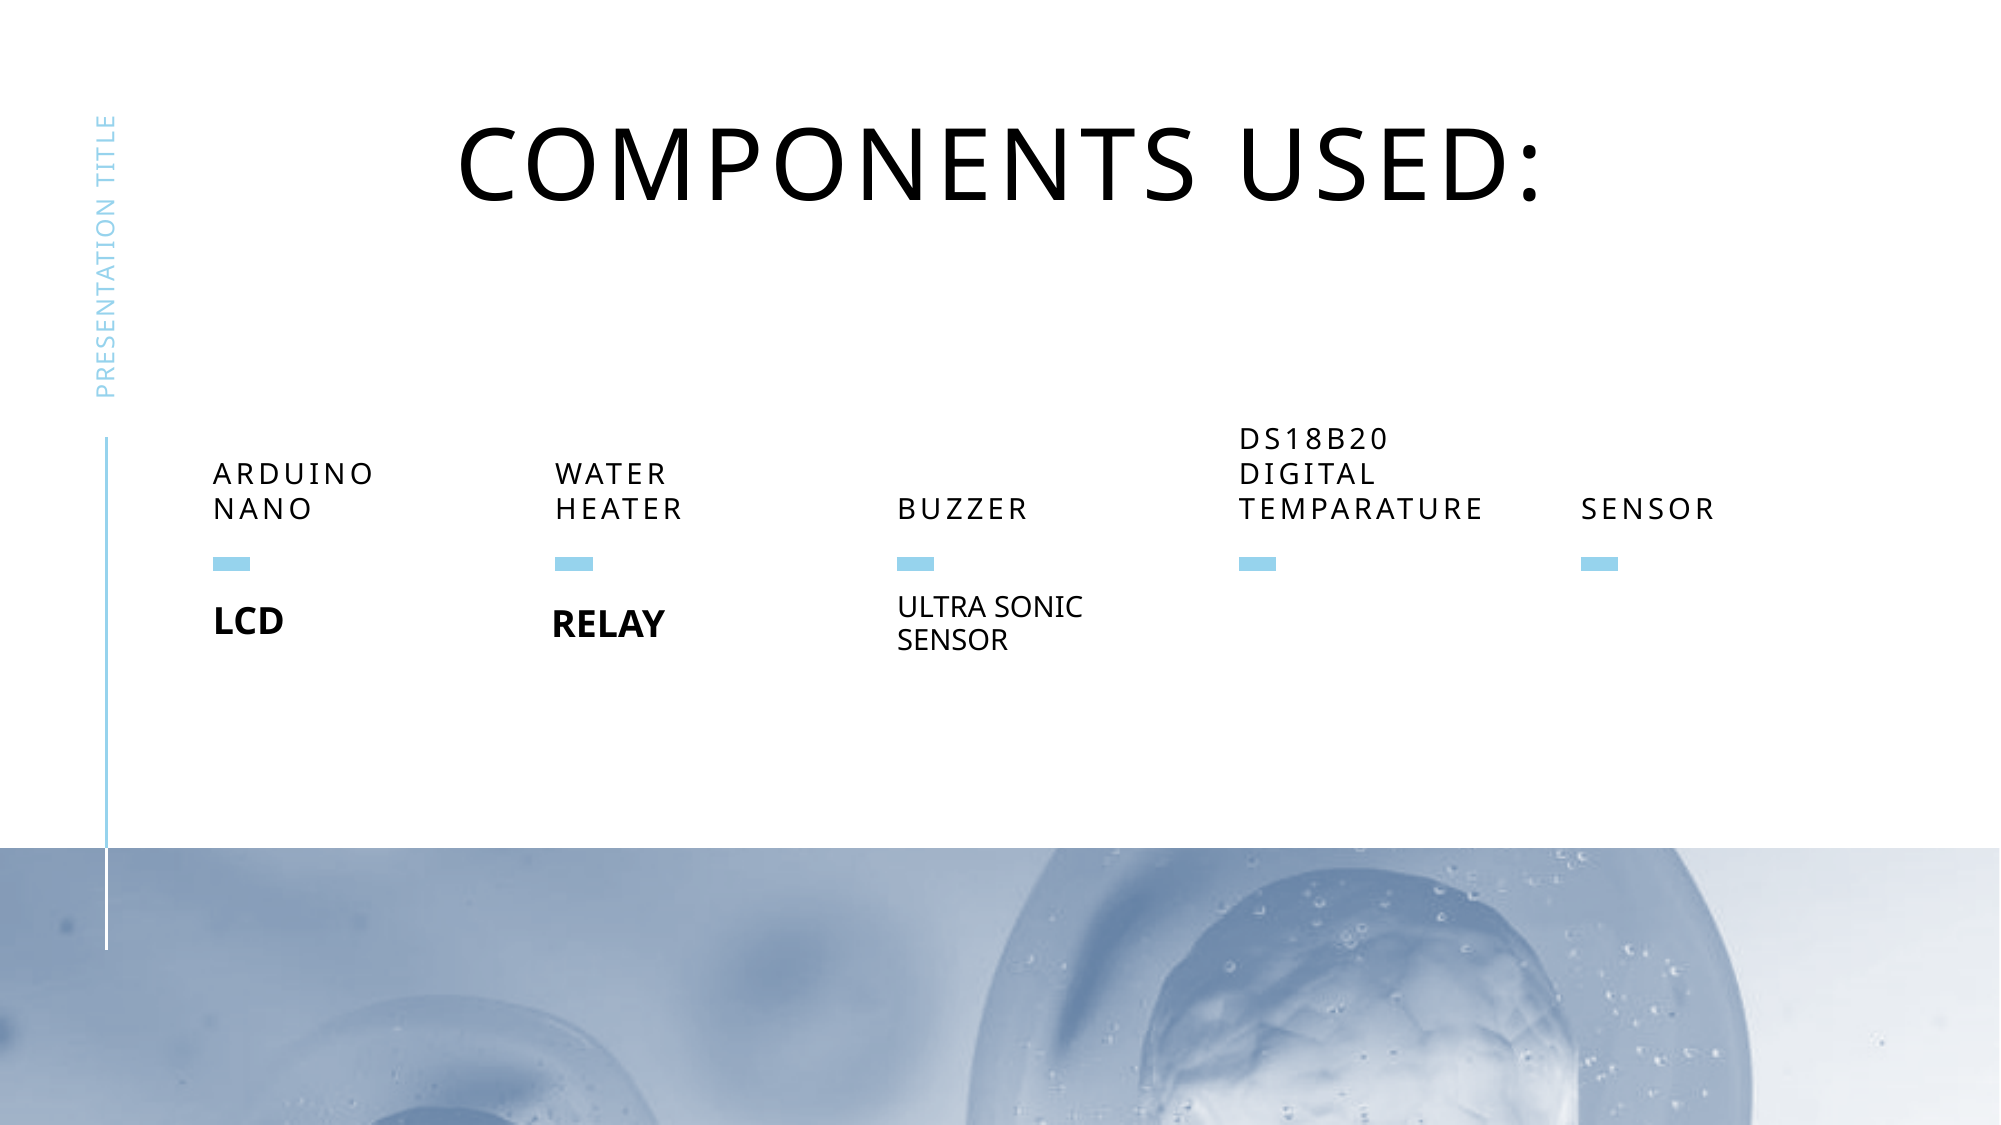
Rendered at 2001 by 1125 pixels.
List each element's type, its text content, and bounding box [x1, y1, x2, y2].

title COMPONENTS USED: [177, 99, 1822, 306]
list LCD [213, 575, 423, 764]
list SENSOR [1581, 400, 1791, 525]
list RELAY [550, 611, 761, 800]
footer presentation title [90, 107, 122, 400]
list WATER HEATER [555, 400, 765, 525]
list DS18B20 DIGITAL TEMPARATURE [1238, 400, 1508, 525]
list ARDUINO NANO [213, 400, 423, 525]
list ULTRA SONIC SENSOR [896, 590, 1107, 779]
list BUZZER [896, 400, 1107, 525]
picture [0, 848, 2000, 1125]
